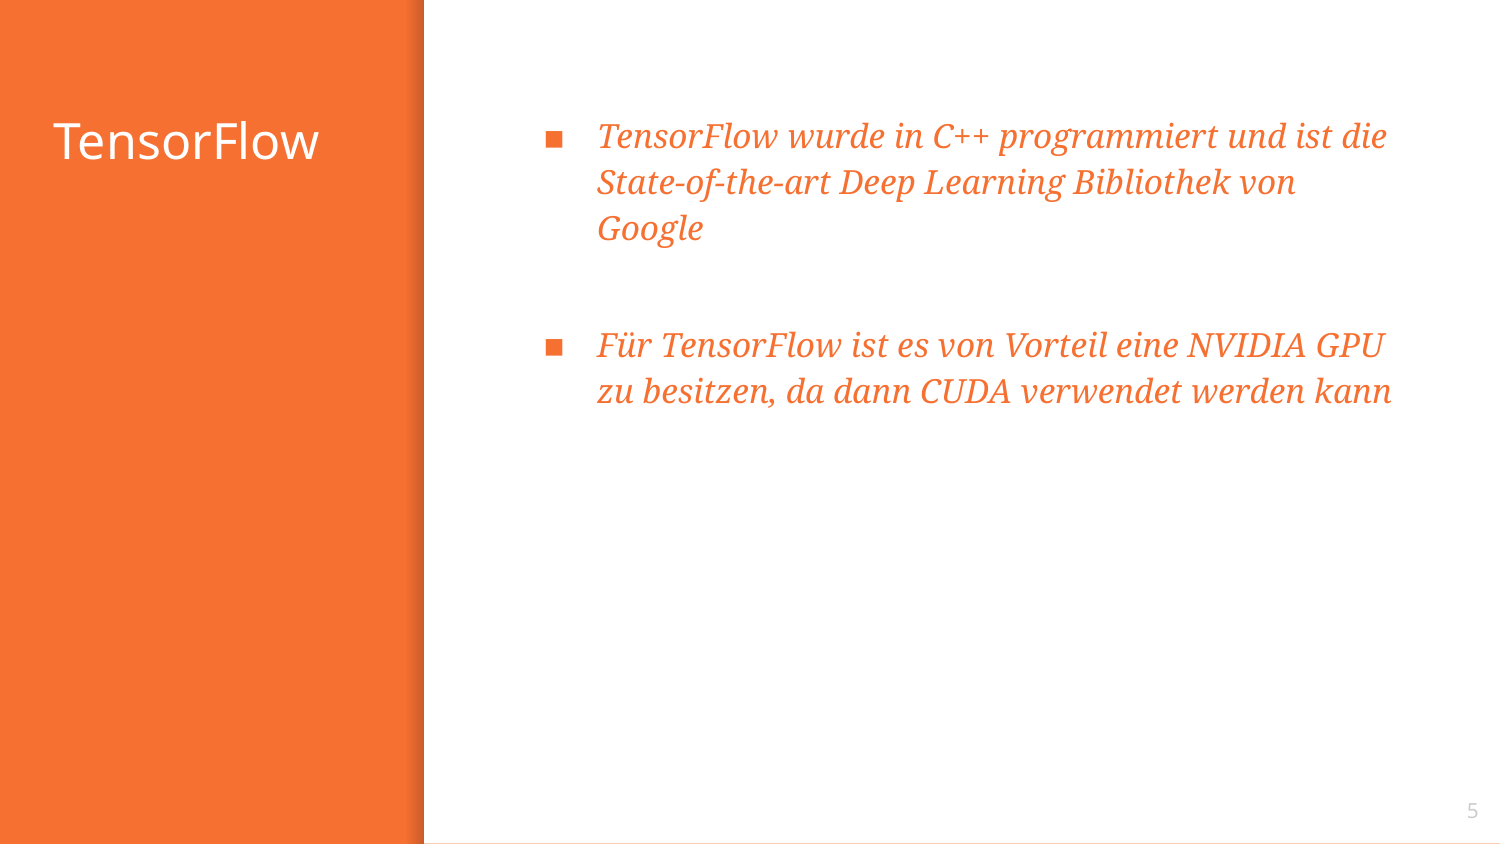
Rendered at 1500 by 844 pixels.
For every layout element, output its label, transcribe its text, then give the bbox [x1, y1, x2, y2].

title TensorFlow [38, 94, 375, 748]
list TensorFlow wurde in C++ programmiert und ist die State-of-the-art Deep Learning Bibliothek von Google Für TensorFlow ist es von Vorteil eine NVIDIA GPU zu besitzen, da dann CUDA verwendet werden kann [506, 94, 1425, 293]
slide_number 5 [1403, 779, 1494, 844]
